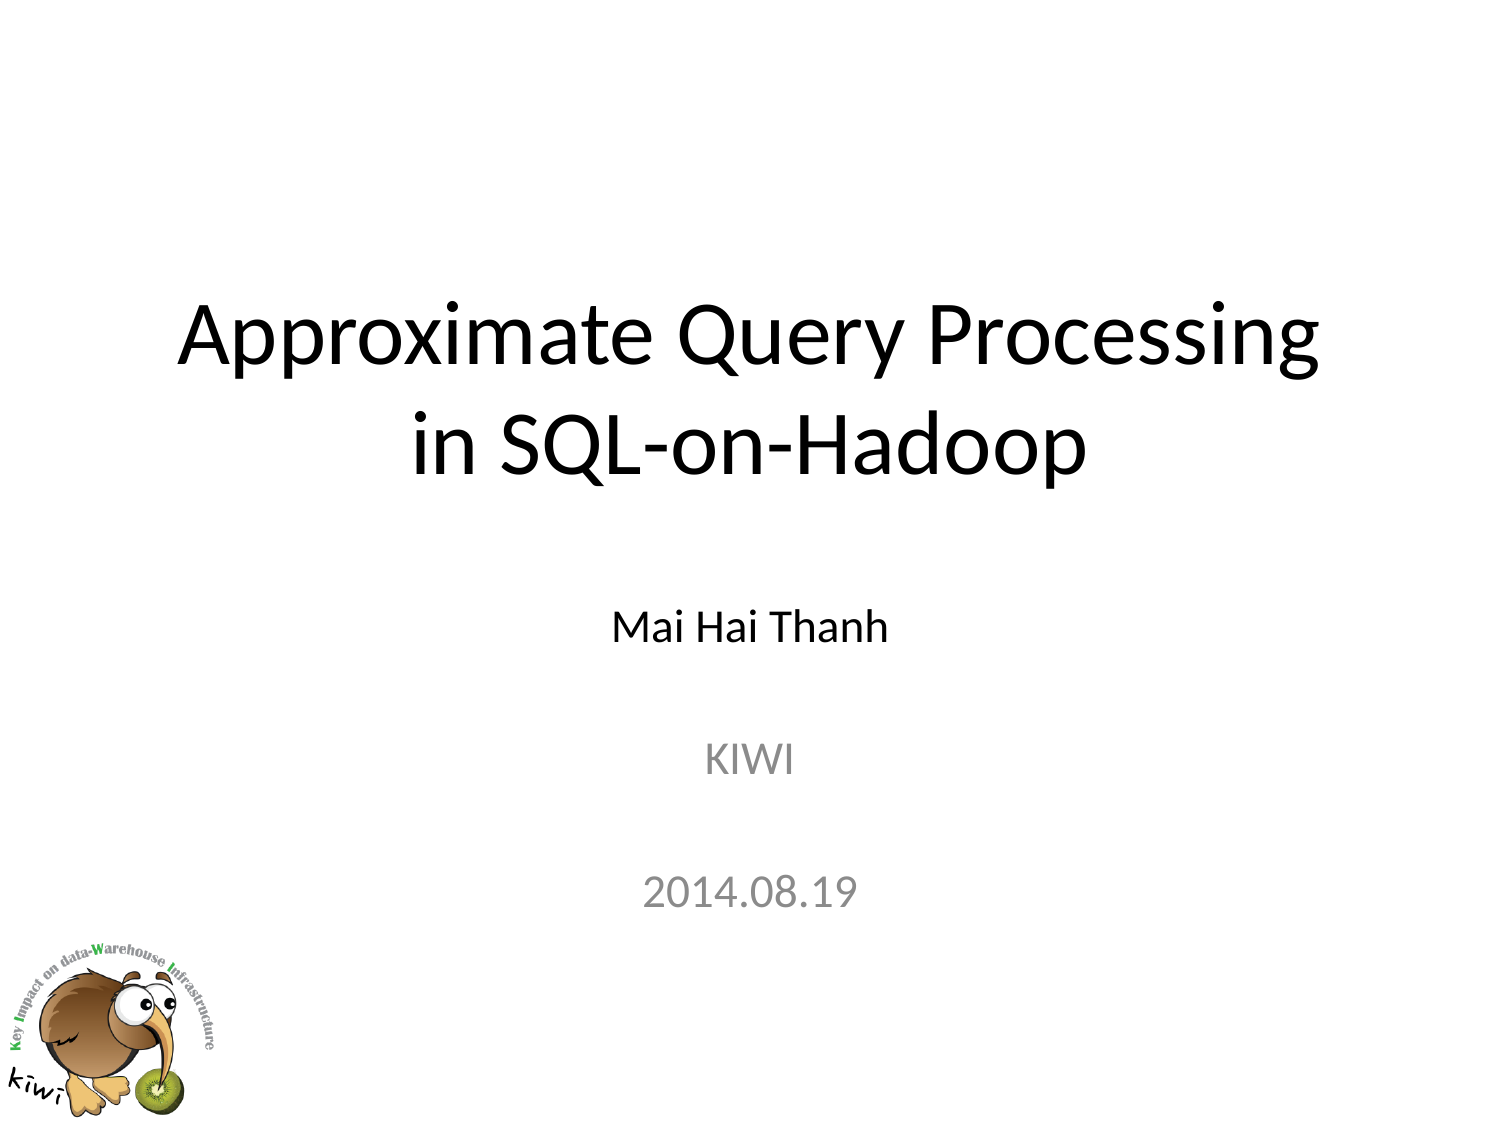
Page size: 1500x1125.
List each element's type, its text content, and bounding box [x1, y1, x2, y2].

subtitle Mai Hai Thanh KIWI 2014.08.19 [225, 587, 1275, 925]
picture [0, 940, 218, 1125]
title Approximate Query Processing in SQL-on-Hadoop [112, 262, 1388, 504]
